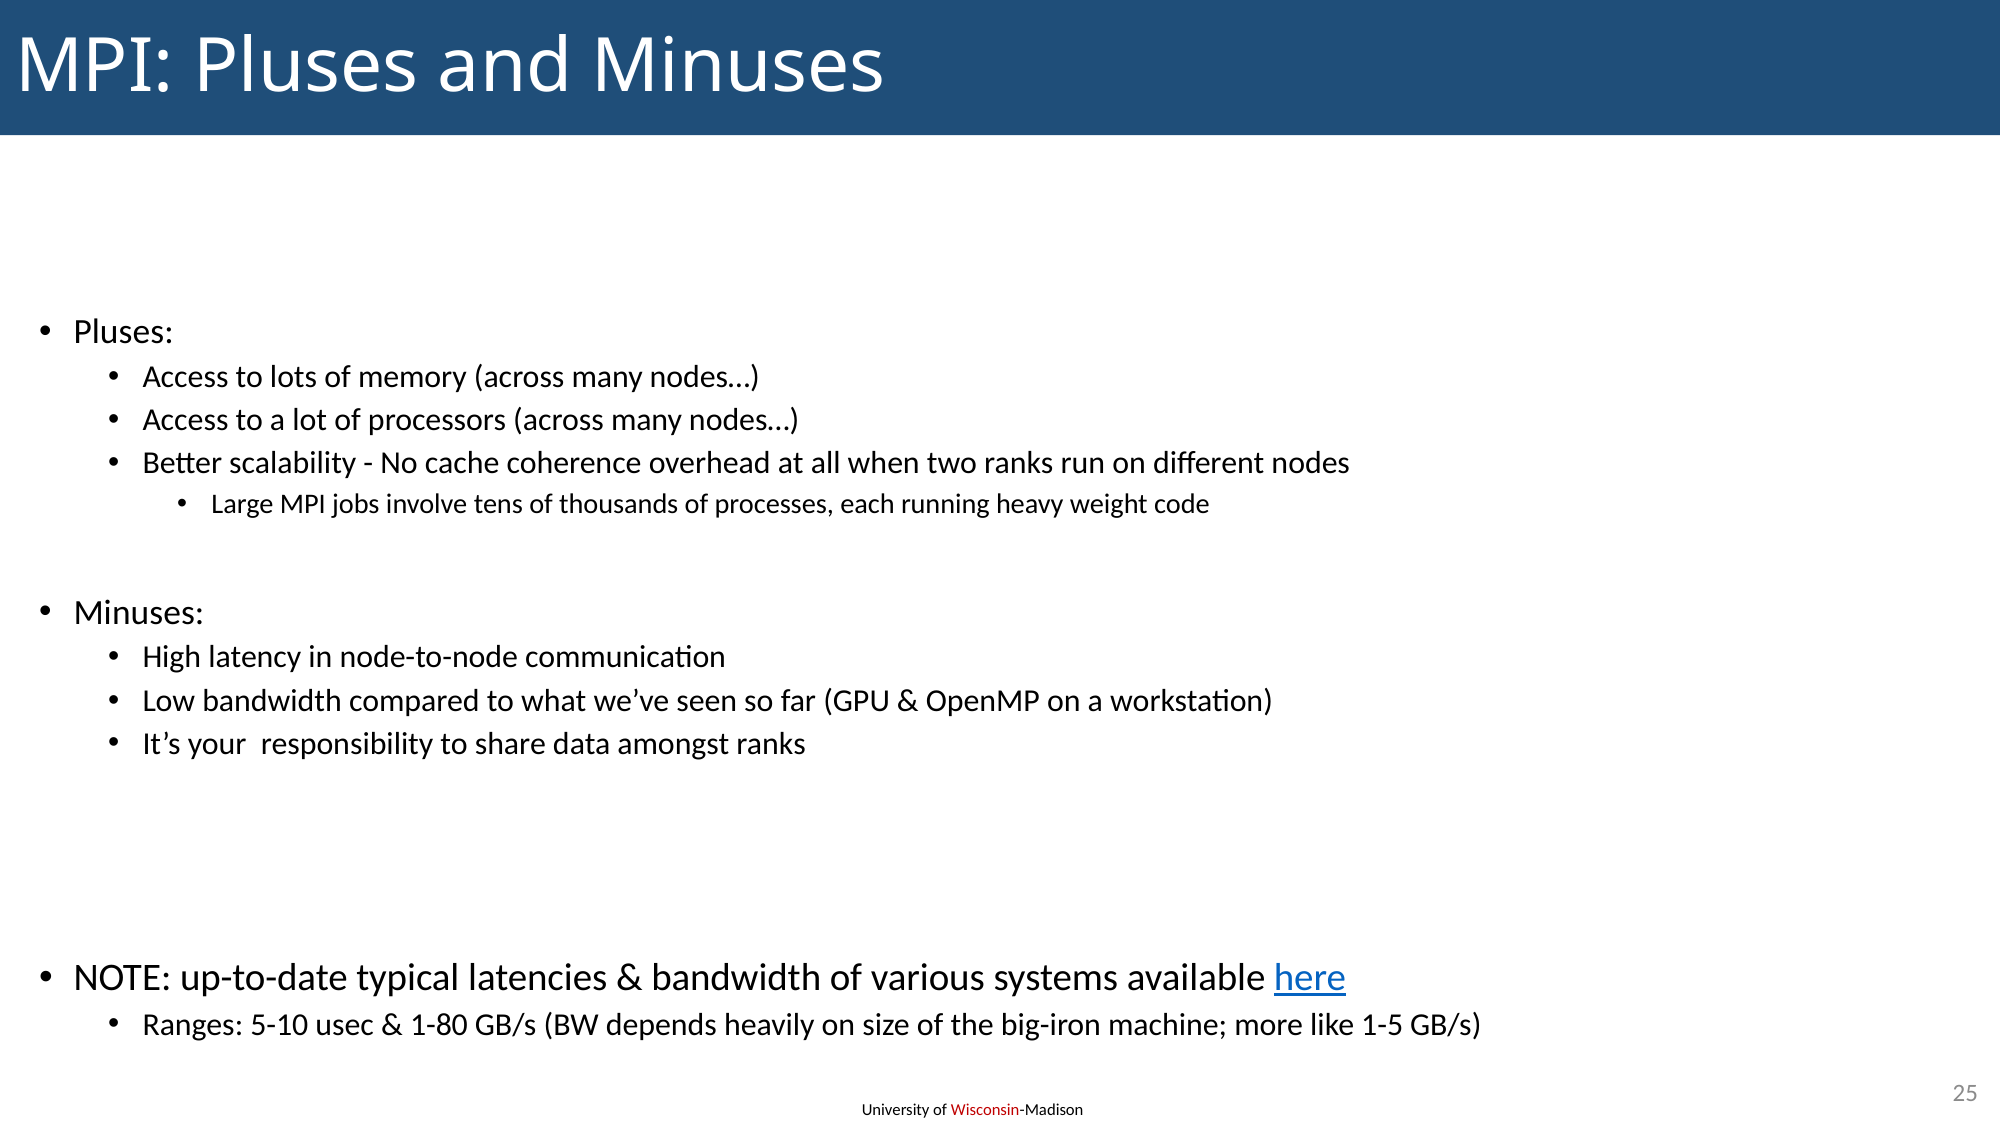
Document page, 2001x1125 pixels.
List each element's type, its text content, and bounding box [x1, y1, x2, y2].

title MPI: Pluses and Minuses [0, 0, 2000, 136]
list Pluses: Access to lots of memory (across many nodes…) Access to a lot of processors (across many nodes…) Better scalability - No cache coherence overhead at all when two ranks run on different nodes Large MPI jobs involve tens of thousands of processes, each running heavy weight code Minuses: High latency in node-to-node communication Low bandwidth compared to what we’ve seen so far (GPU & OpenMP on a workstation) It’s your responsibility to share data amongst ranks NOTE: up-to-date typical latencies & bandwidth of various systems available here Ranges: 5-10 usec & 1-80 GB/s (BW depends heavily on size of the big-iron machine; more like 1-5 GB/s) [24, 245, 1987, 1055]
slide_number 25 [1879, 1069, 1994, 1114]
